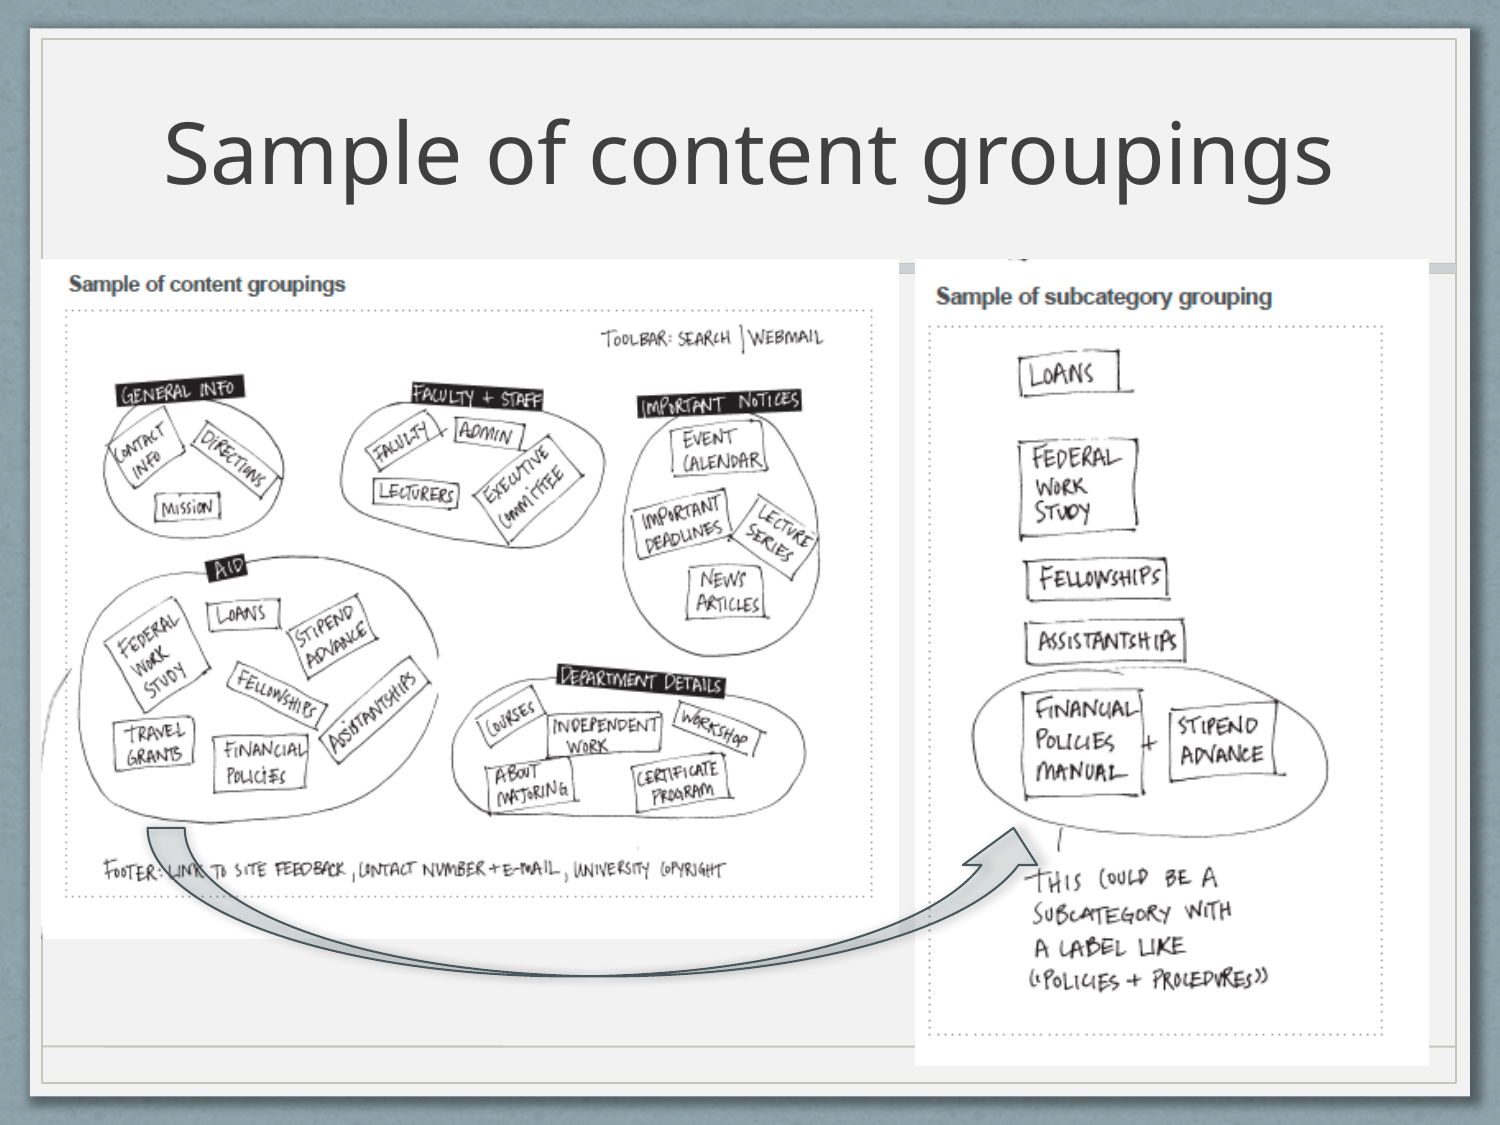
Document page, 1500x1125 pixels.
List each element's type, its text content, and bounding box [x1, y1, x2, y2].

picture [915, 259, 1430, 1067]
text_box [338, 953, 842, 978]
picture [40, 259, 900, 939]
title Sample of content groupings [147, 40, 1353, 254]
